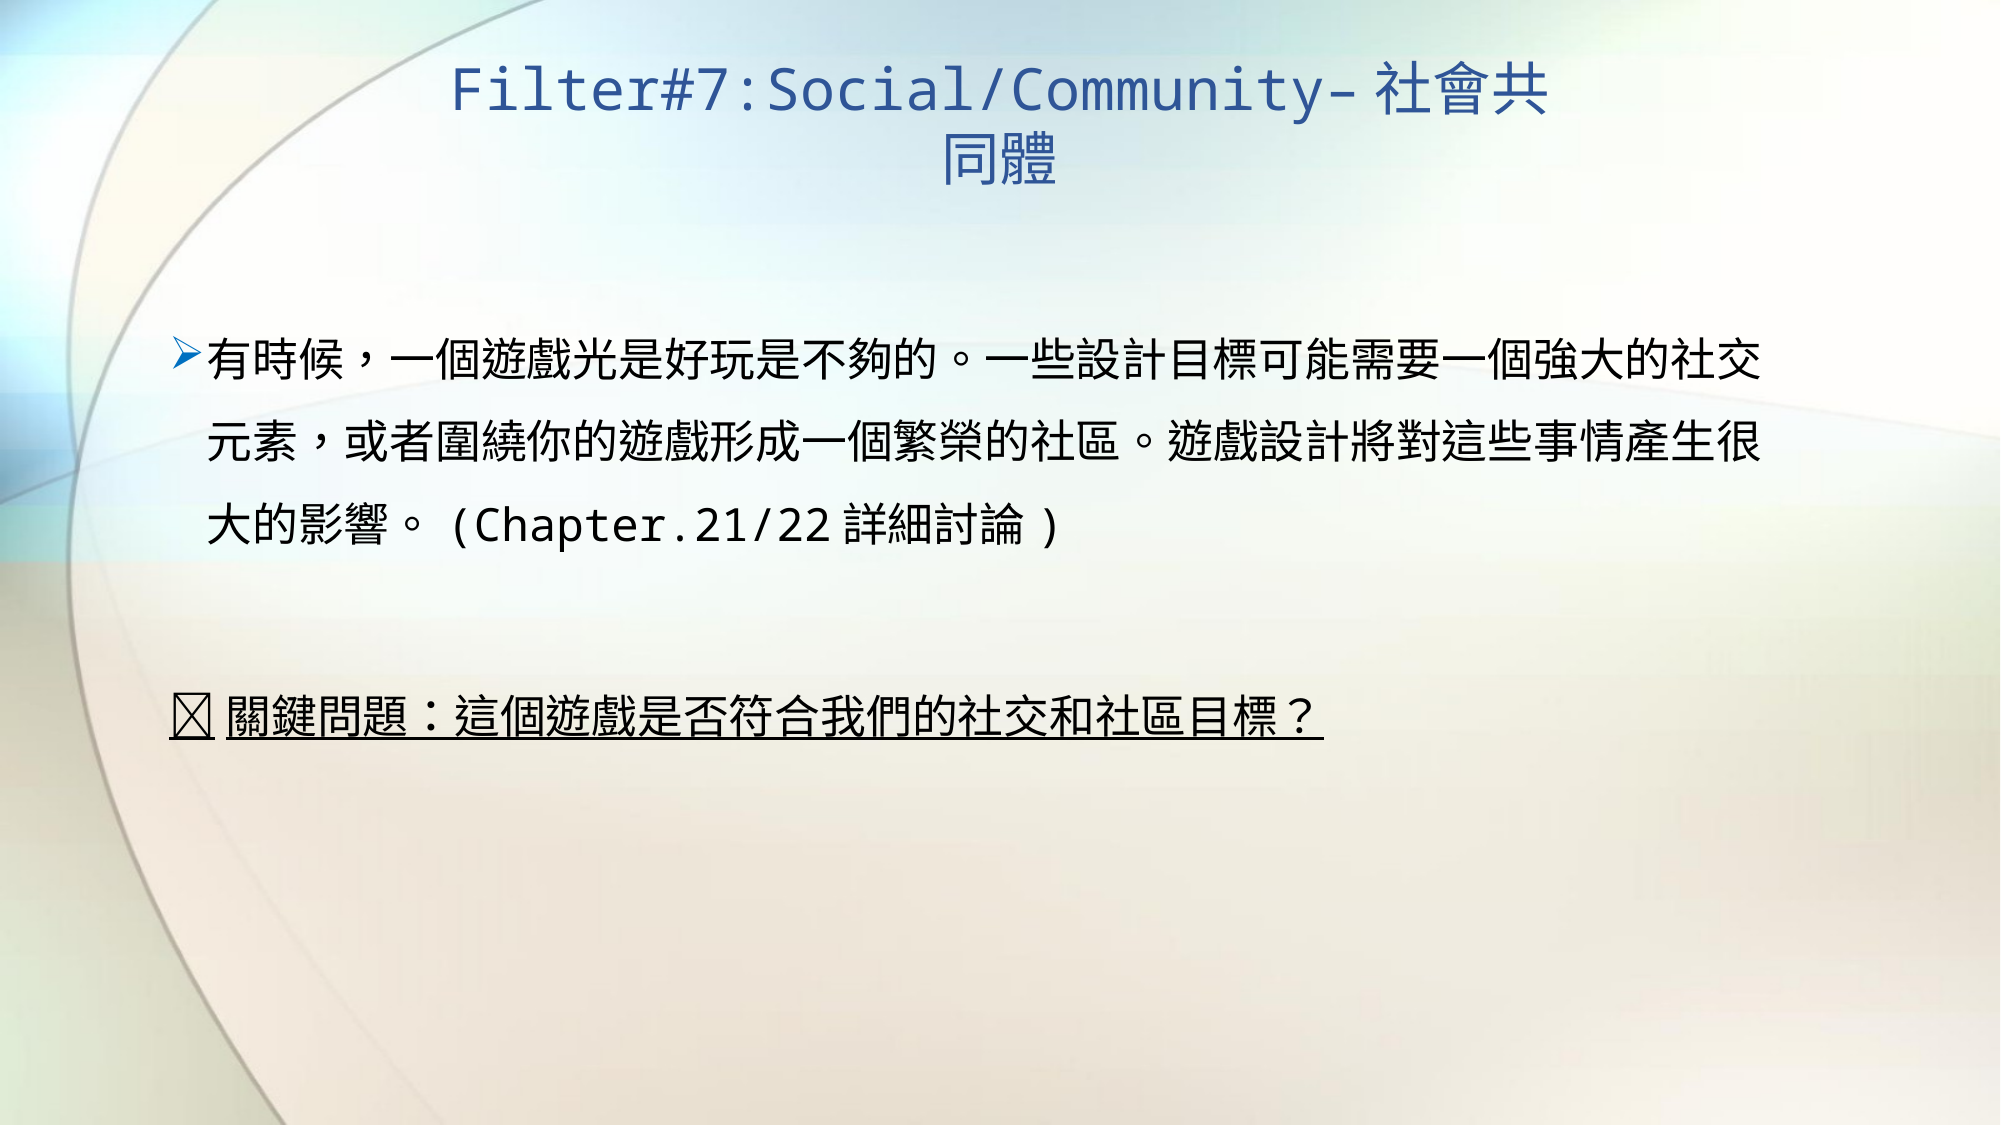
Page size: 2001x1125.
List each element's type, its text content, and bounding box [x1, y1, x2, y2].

picture [0, 0, 2001, 1125]
title Filter#7:Social/Community–社會共同體 [415, 65, 1585, 180]
list 有時候，一個遊戲光是好玩是不夠的。一些設計目標可能需要一個強大的社交元素，或者圍繞你的遊戲形成一個繁榮的社區。遊戲設計將對這些事情產生很大的影響。(Chapter.21/22詳細討論) 關鍵問題：這個遊戲是否符合我們的社交和社區目標？ [153, 295, 1804, 923]
